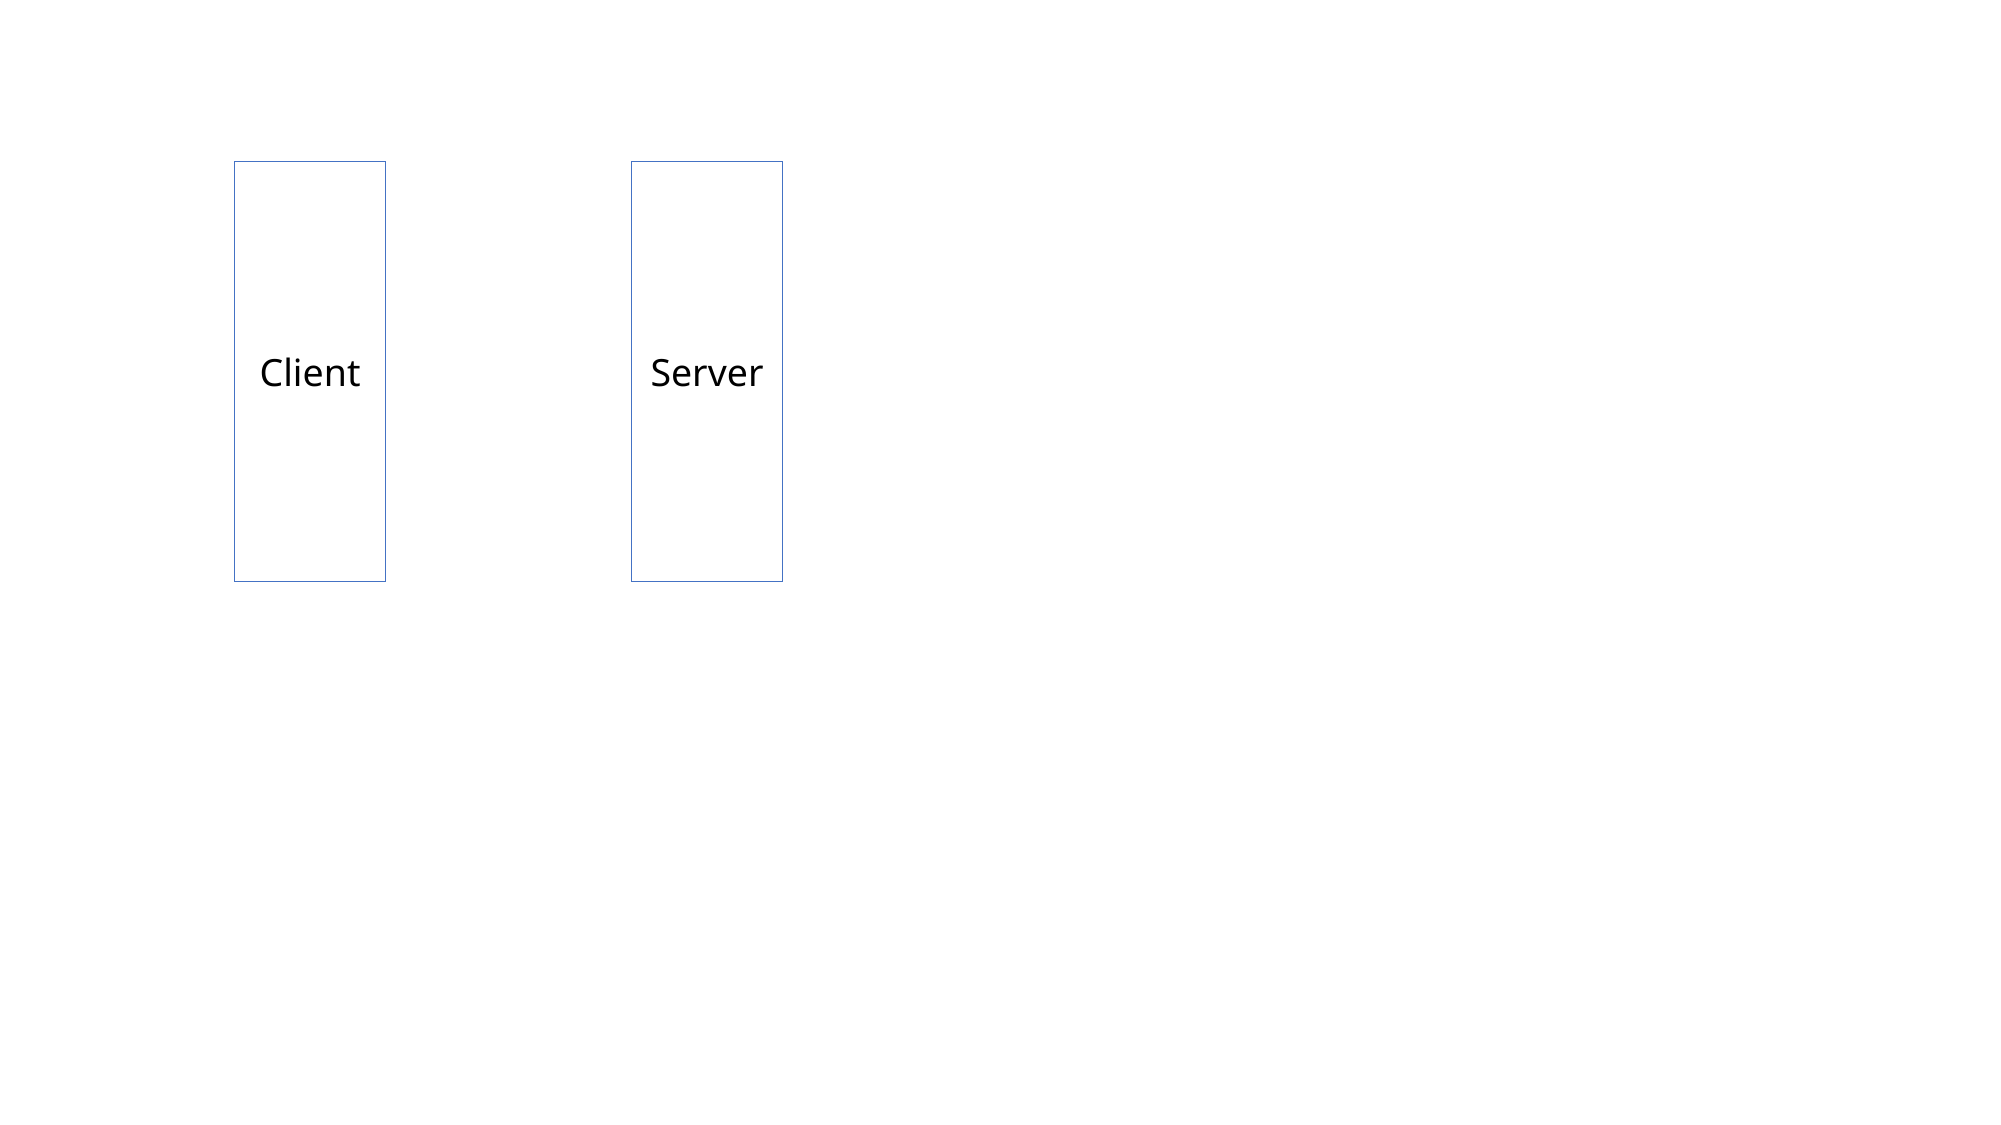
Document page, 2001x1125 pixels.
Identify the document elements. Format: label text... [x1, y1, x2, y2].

text_box Server [631, 161, 783, 582]
text_box Client [234, 161, 386, 582]
